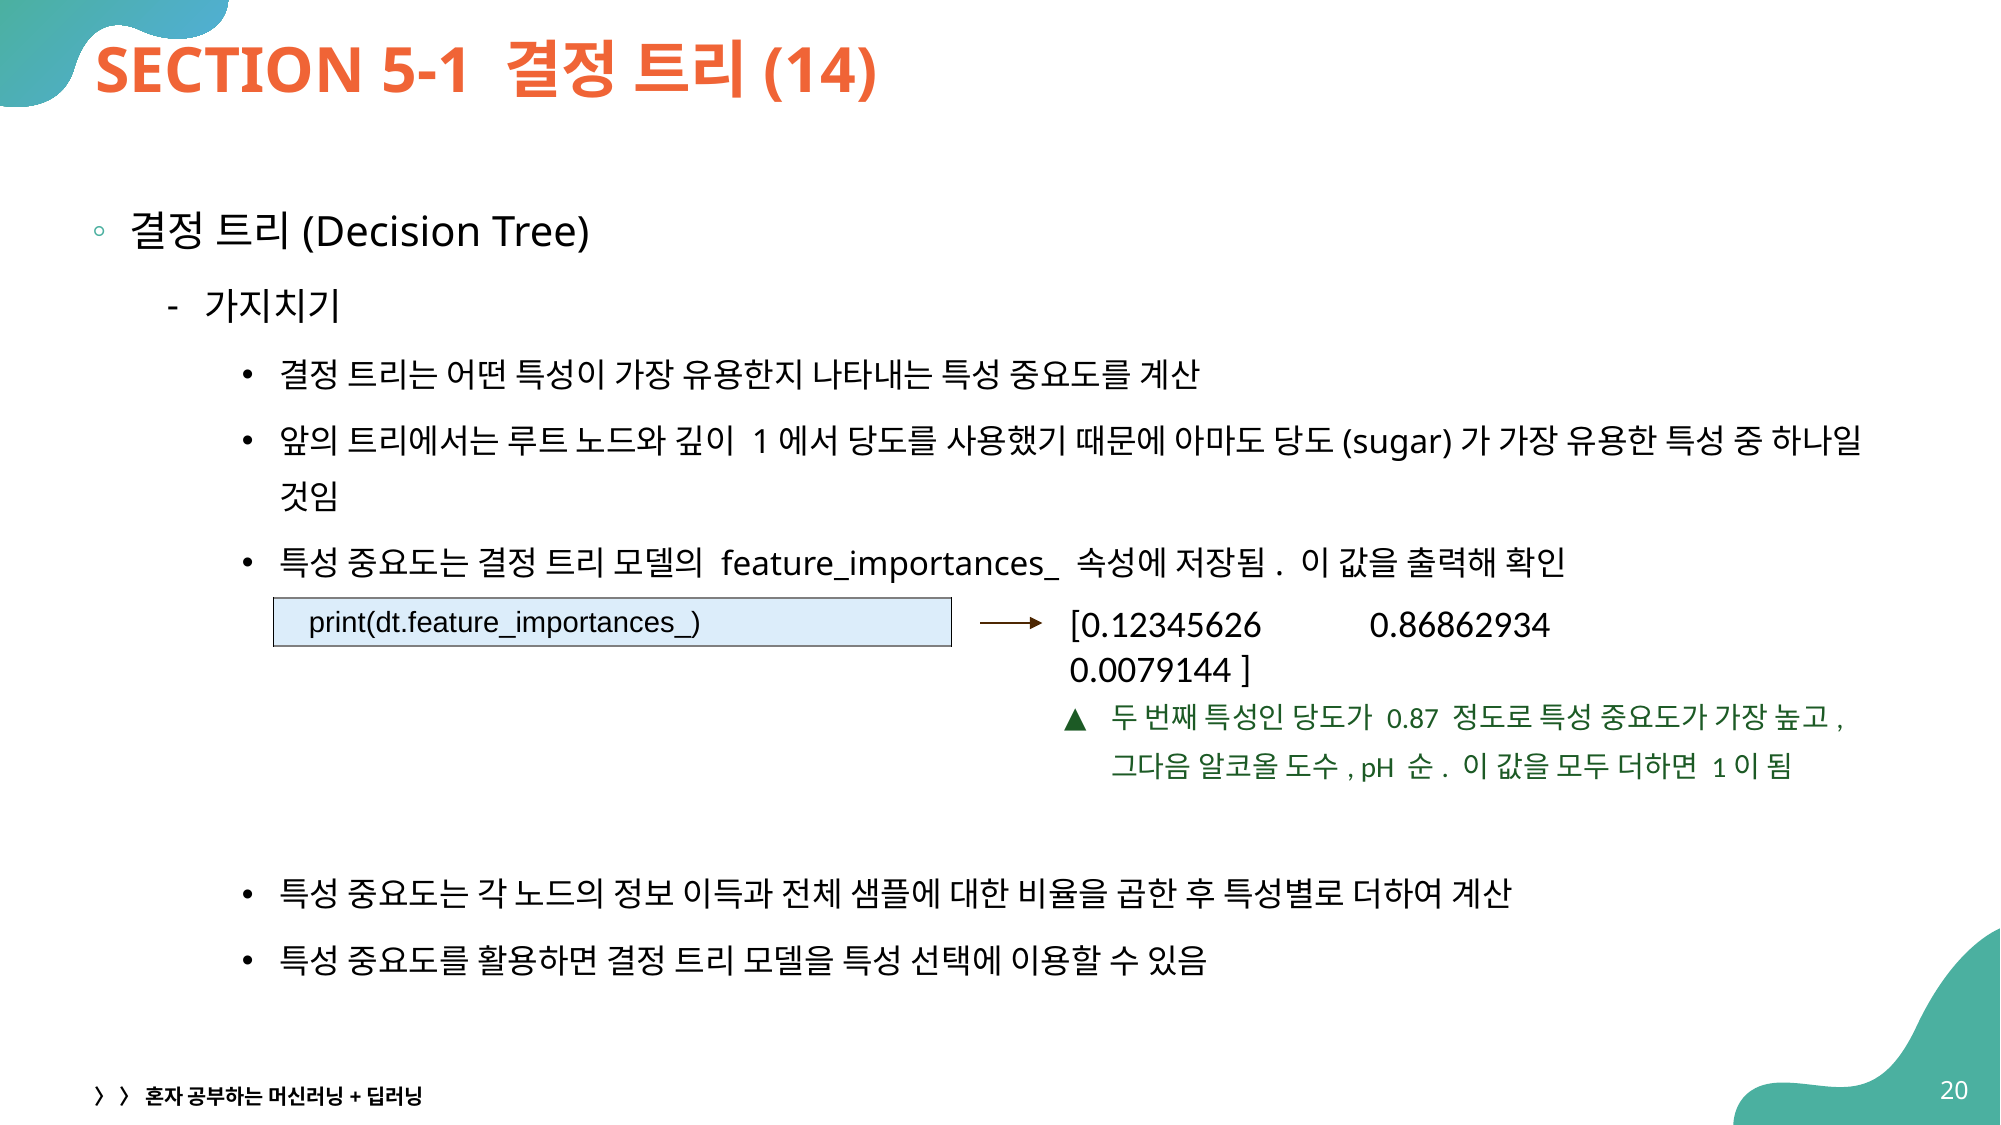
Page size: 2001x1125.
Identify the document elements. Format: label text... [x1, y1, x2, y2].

title SECTION 5-1 결정 트리(14) [79, 17, 1931, 128]
text_box 두 번째 특성인 당도가 0.87 정도로 특성 중요도가 가장 높고, 그다음 알코올 도수, pH 순. 이 값을 모두 더하면 1이 됨 [1049, 677, 1924, 791]
slide_number 20 [1917, 1061, 1984, 1122]
footer 〉 〉 혼자 공부하는 머신러닝+딥러닝 [79, 1078, 755, 1114]
table_header print(dt.feature_importances_) [274, 599, 951, 645]
list 결정 트리(Decision Tree) 가지치기 결정 트리는 어떤 특성이 가장 유용한지 나타내는 특성 중요도를 계산 앞의 트리에서는 루트 노드와 깊이 1에서 당도를 사용했기 때문에 아마도 당도(sugar)가 가장 유용한 특성 중 하나일 것임 특성 중요도는 결정 트리 모델의 feature_importances_ 속성에 저장됨. 이 값을 출력해 확인 특성 중요도는 각 노드의 정보 이득과 전체 샘플에 대한 비율을 곱한 후 특성별로 더하여 계산 특성 중요도를 활용하면 결정 트리 모델을 특성 선택에 이용할 수 있음 [76, 177, 1928, 1073]
text_box [0.12345626 0.86862934 0.0079144 ] [1054, 592, 1861, 677]
